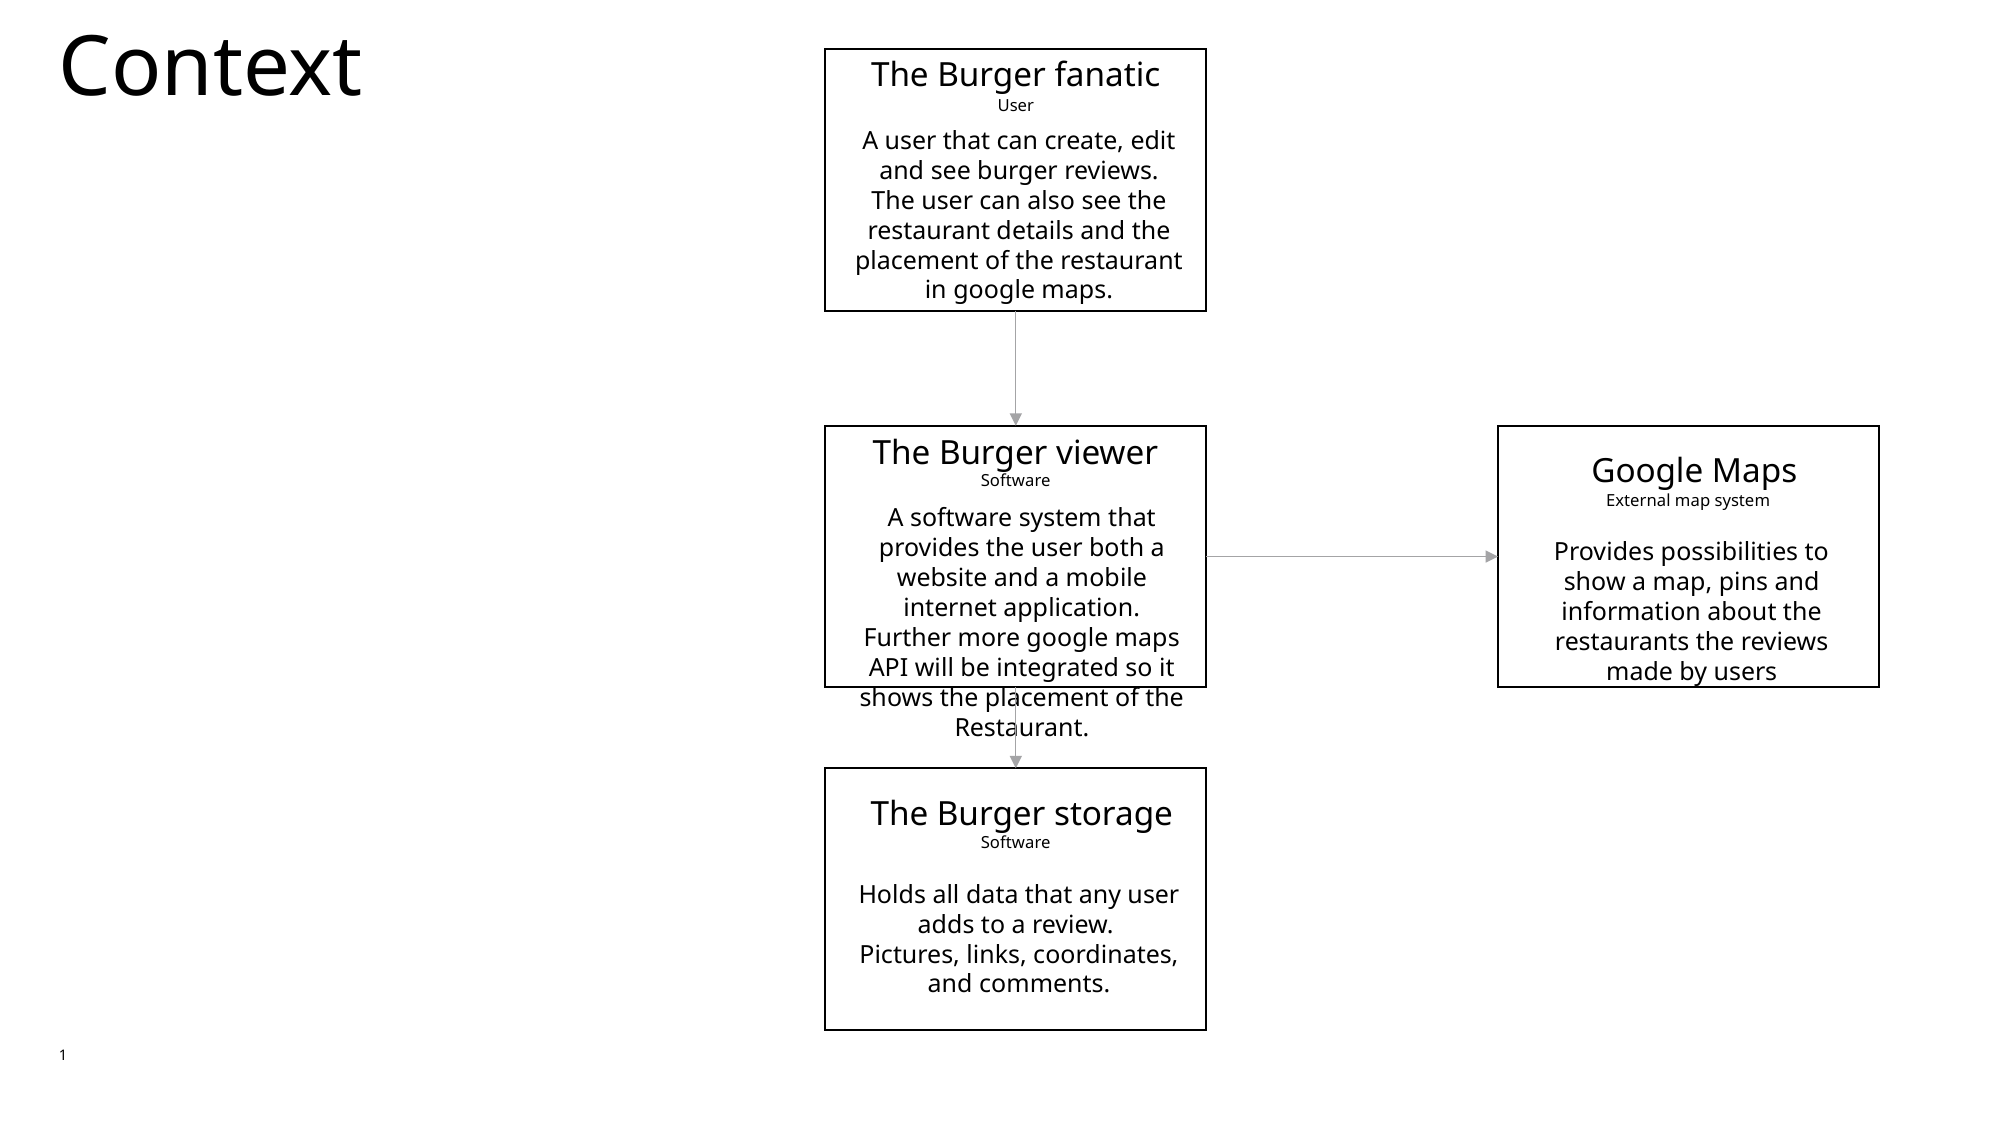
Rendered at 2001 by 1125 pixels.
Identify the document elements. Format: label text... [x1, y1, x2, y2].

text_box User [847, 94, 1185, 115]
text_box External map system [1519, 489, 1858, 510]
title Context [58, 28, 755, 118]
text_box Google Maps [1525, 449, 1864, 490]
text_box The Burger storage [853, 791, 1191, 832]
text_box A software system that provides the user both a website and a mobile internet application. Further more google maps API will be integrated so it shows the placement of the Restaurant. [853, 501, 1191, 742]
text_box Software [847, 832, 1185, 853]
text_box [824, 425, 1207, 688]
text_box [1497, 425, 1880, 688]
text_box A user that can create, edit and see burger reviews. The user can also see the restaurant details and the placement of the restaurant in google maps. [850, 124, 1188, 305]
slide_number 1 [58, 1036, 118, 1066]
text_box The Burger viewer [847, 431, 1185, 470]
text_box [824, 48, 1207, 312]
text_box Holds all data that any user adds to a review. Pictures, links, coordinates, and comments. [850, 878, 1188, 999]
text_box Provides possibilities to show a map, pins and information about the restaurants the reviews made by users [1523, 535, 1861, 686]
text_box The Burger fanatic [847, 53, 1185, 94]
text_box Software [847, 470, 1185, 491]
text_box [824, 767, 1207, 1031]
